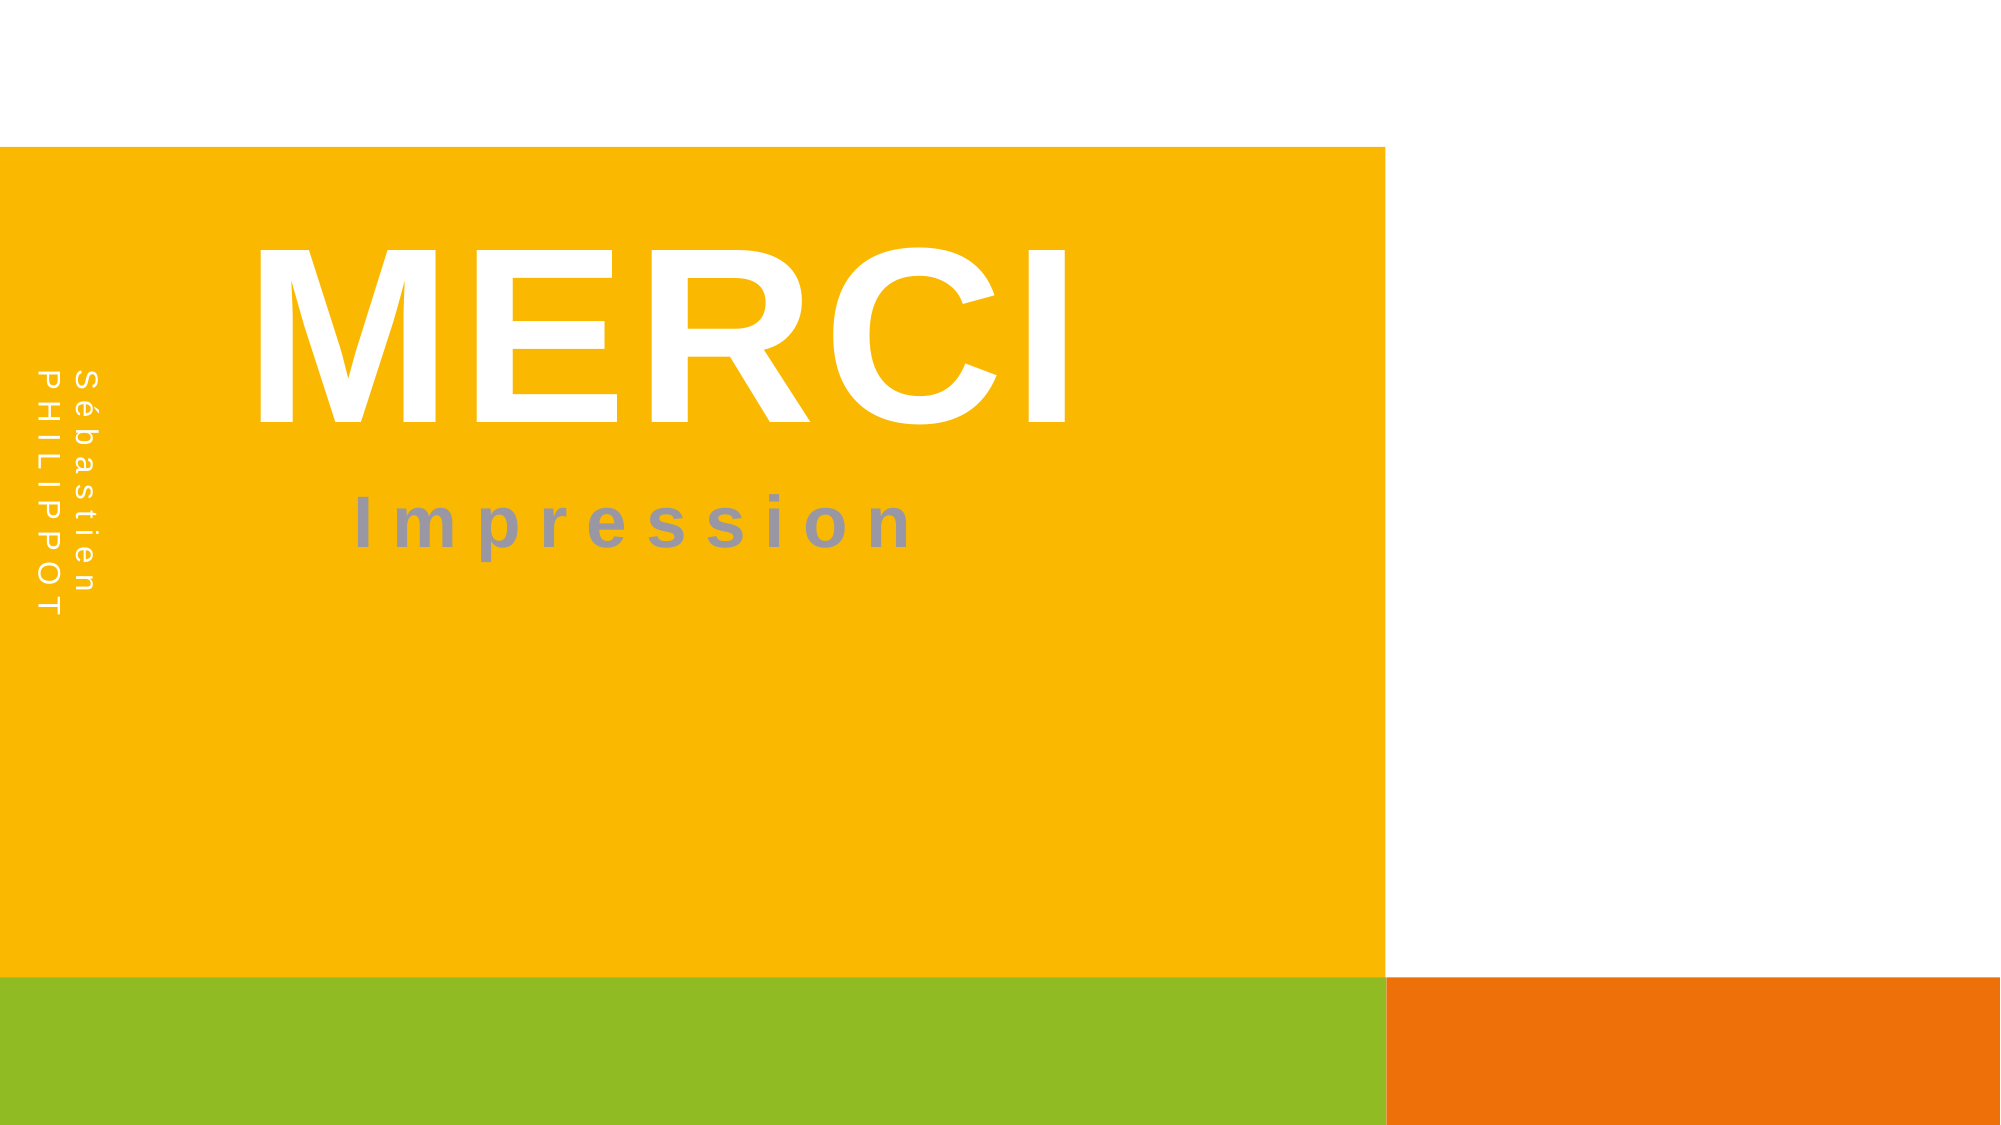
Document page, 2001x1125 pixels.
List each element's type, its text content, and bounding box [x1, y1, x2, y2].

text_box [0, 146, 1386, 976]
text_box [0, 976, 1387, 1125]
text_box MERCI [11, 233, 1316, 473]
text_box Impression [353, 475, 974, 563]
text_box Sébastien PHILIPPOT [32, 369, 108, 956]
text_box [1387, 976, 2000, 1125]
